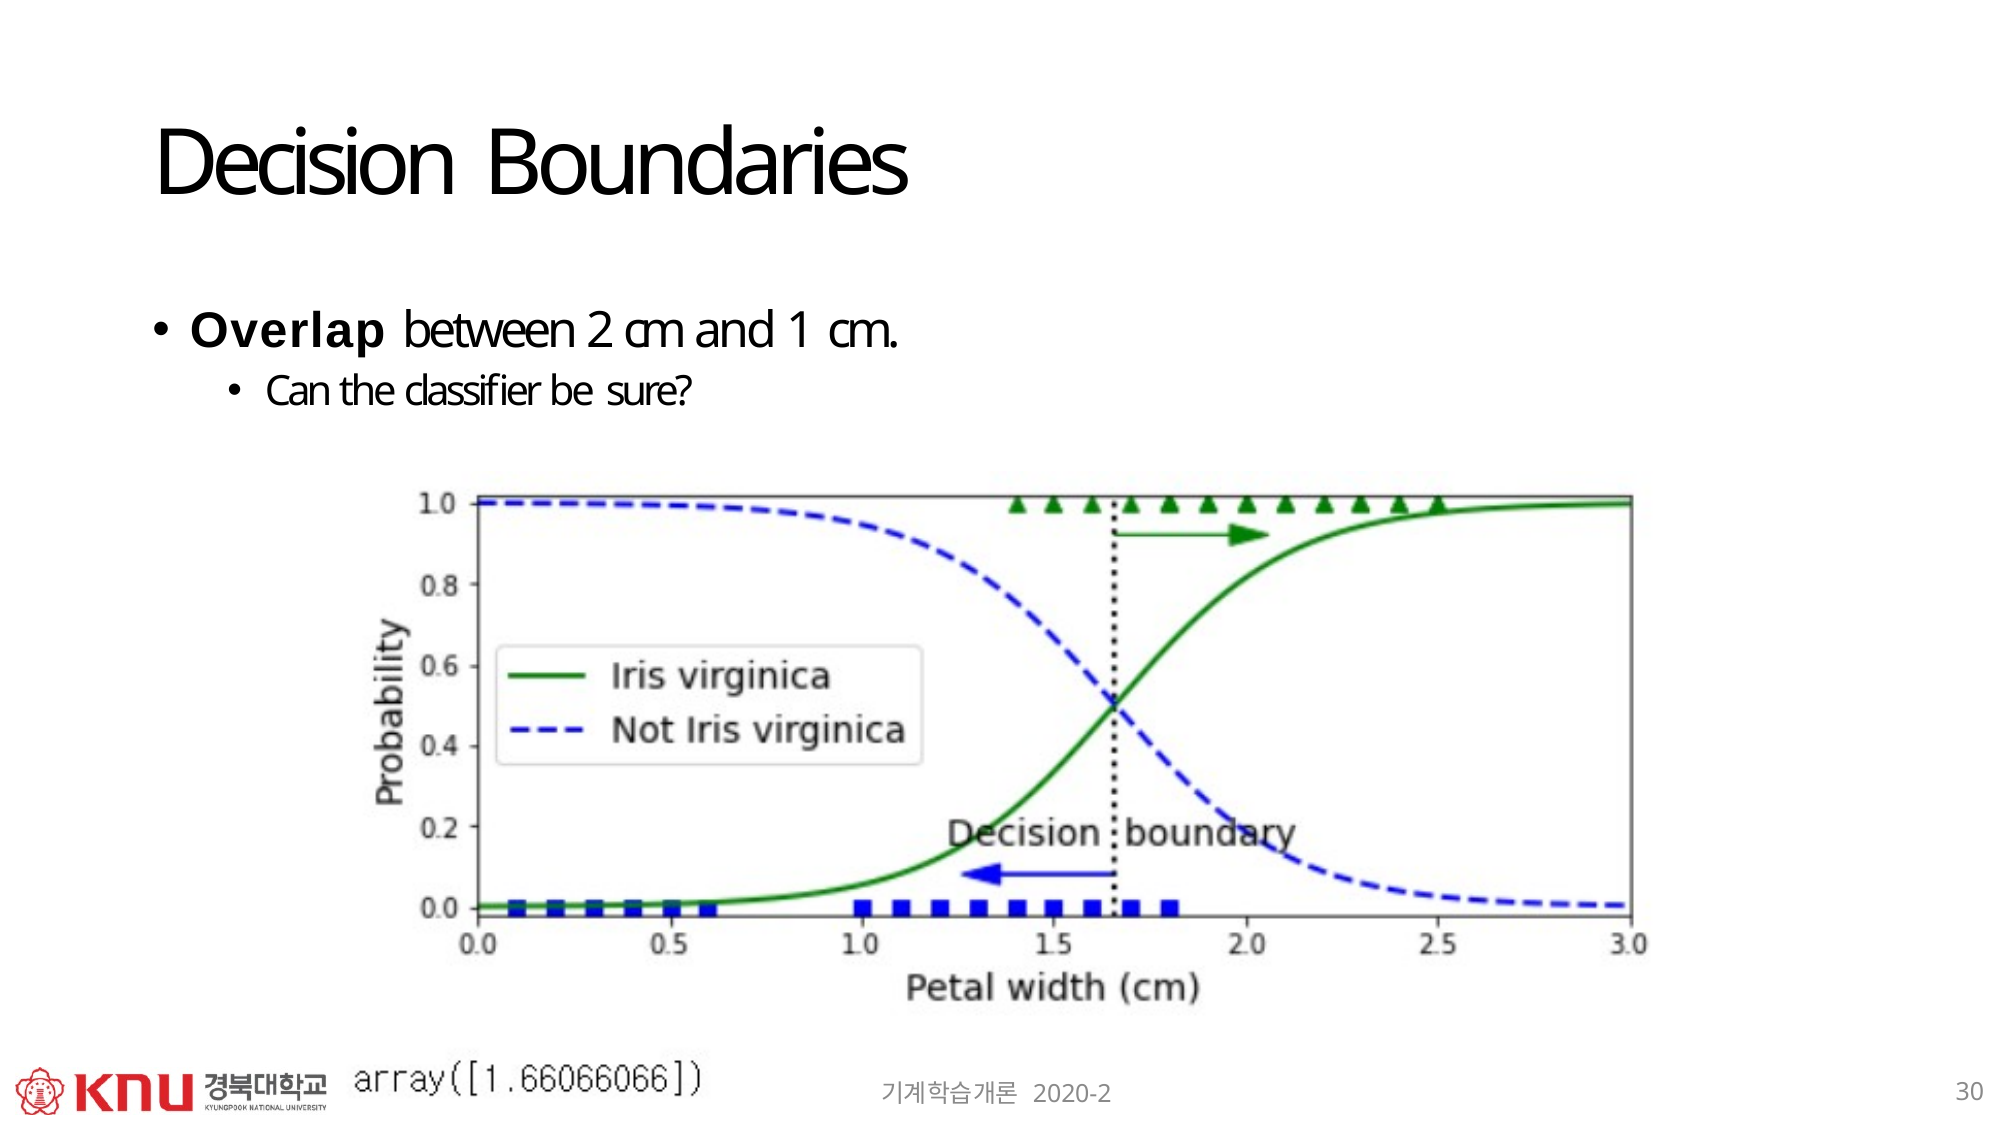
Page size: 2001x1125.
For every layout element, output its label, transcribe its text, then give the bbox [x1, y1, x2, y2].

picture [15, 1067, 327, 1115]
title Decision Boundaries [150, 100, 1040, 291]
text_box [331, 471, 1669, 1121]
footer 기계학습개론 2020-2 [878, 1073, 1121, 1125]
slide_number 30 [1949, 1071, 1990, 1125]
text_box Overlap between 2 cm and 1 cm. Can the classifier be sure? [150, 288, 974, 414]
